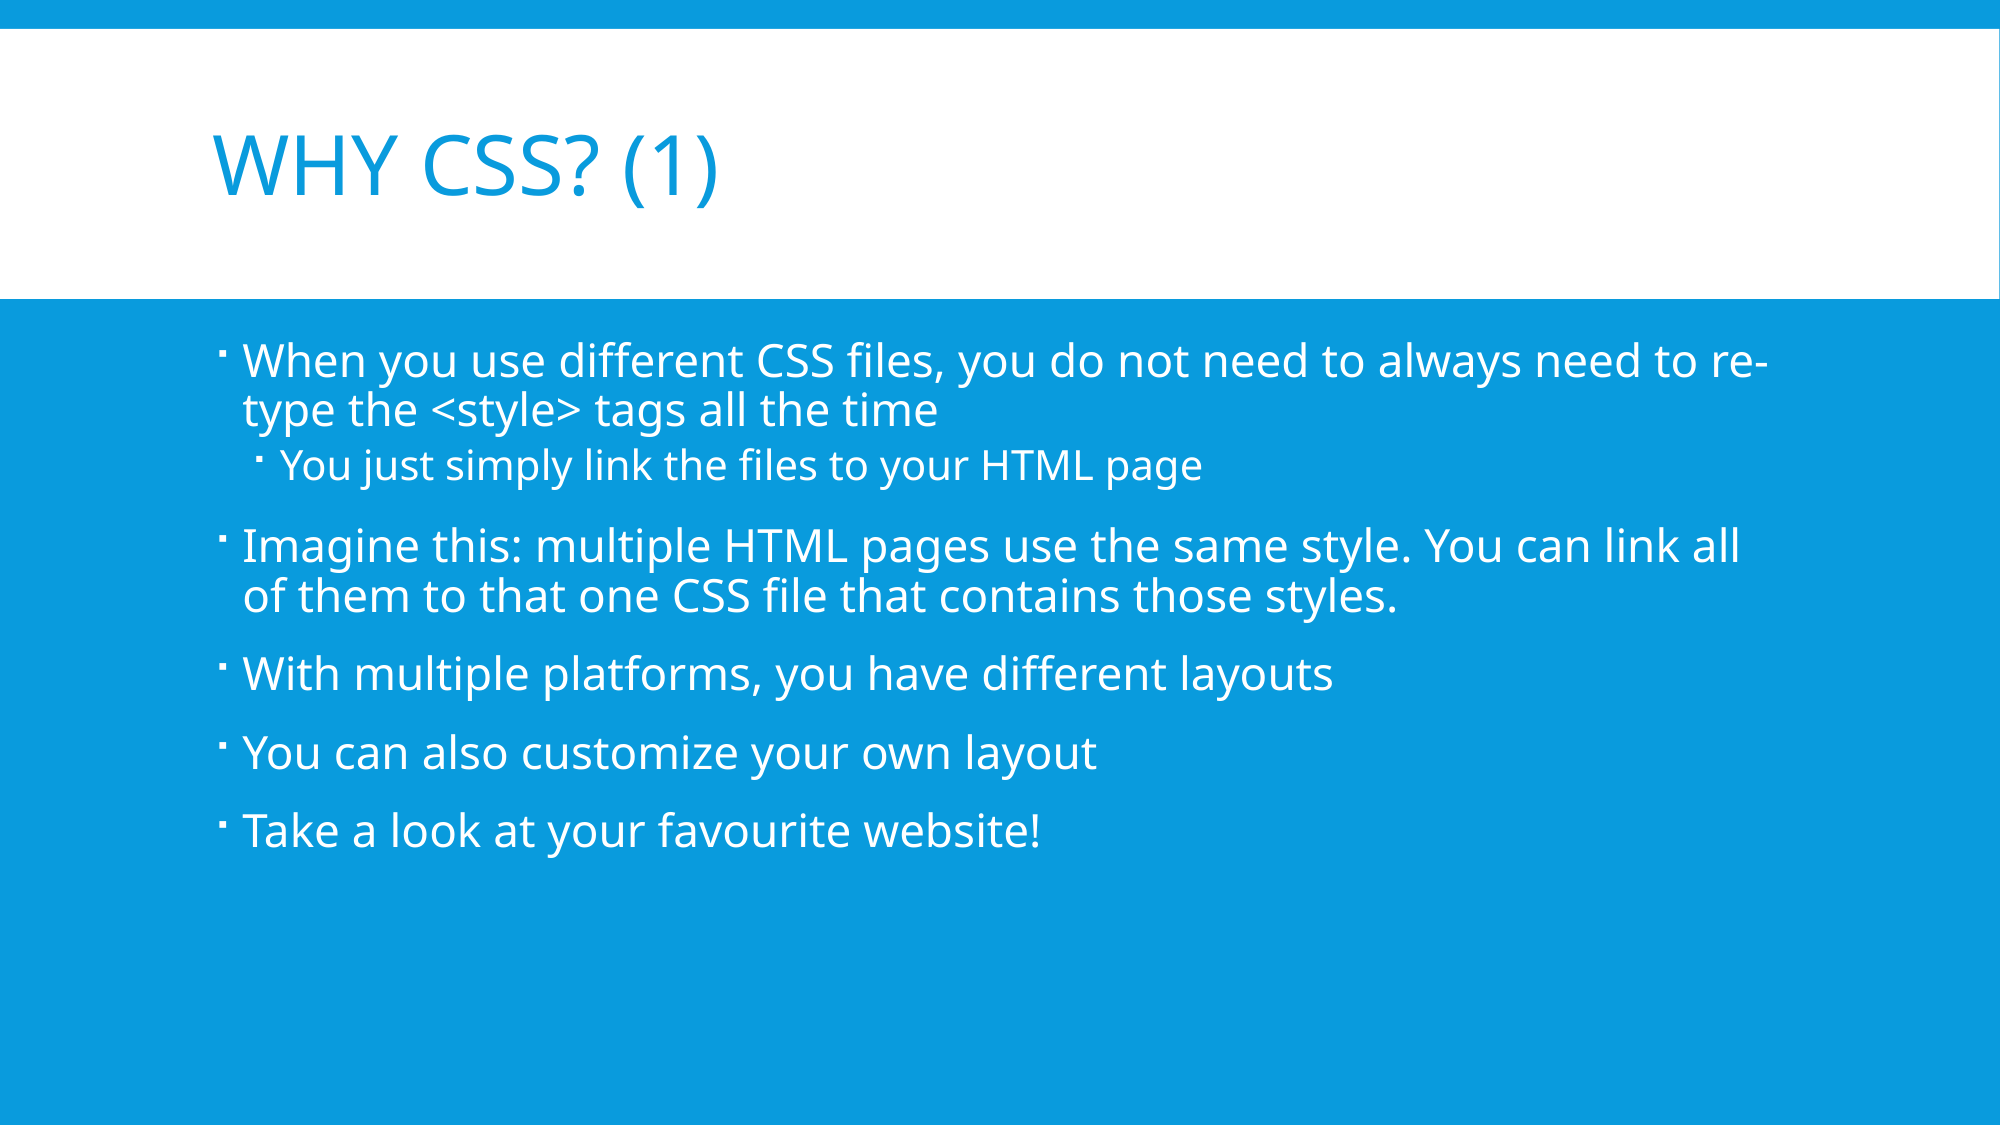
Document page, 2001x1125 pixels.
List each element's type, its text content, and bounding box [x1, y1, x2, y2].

list When you use different CSS files, you do not need to always need to re-type the <style> tags all the time You just simply link the files to your HTML page Imagine this: multiple HTML pages use the same style. You can link all of them to that one CSS file that contains those styles. With multiple platforms, you have different layouts You can also customize your own layout Take a look at your favourite website! [197, 329, 1803, 1020]
title Why CSS? (1) [197, 46, 1803, 295]
